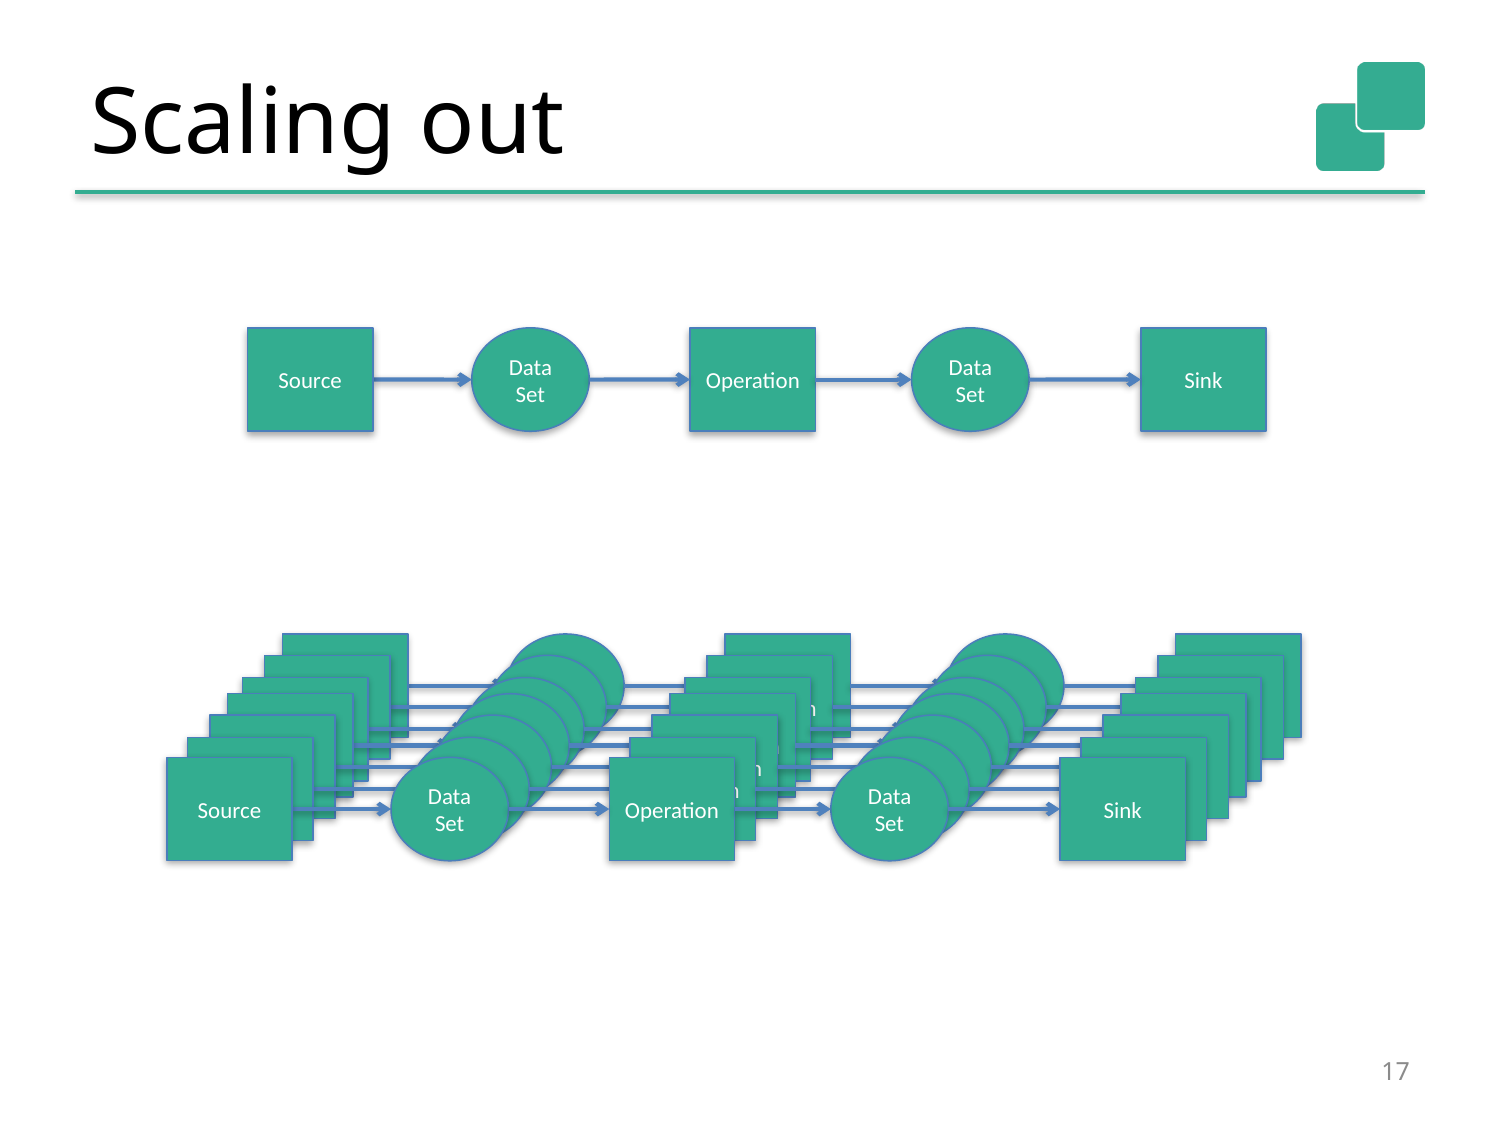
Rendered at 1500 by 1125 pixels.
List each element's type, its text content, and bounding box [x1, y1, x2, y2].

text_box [247, 327, 1267, 432]
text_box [166, 633, 1302, 862]
title Scaling out [75, 43, 1302, 191]
slide_number 17 [1074, 1042, 1425, 1103]
picture [1316, 62, 1425, 171]
